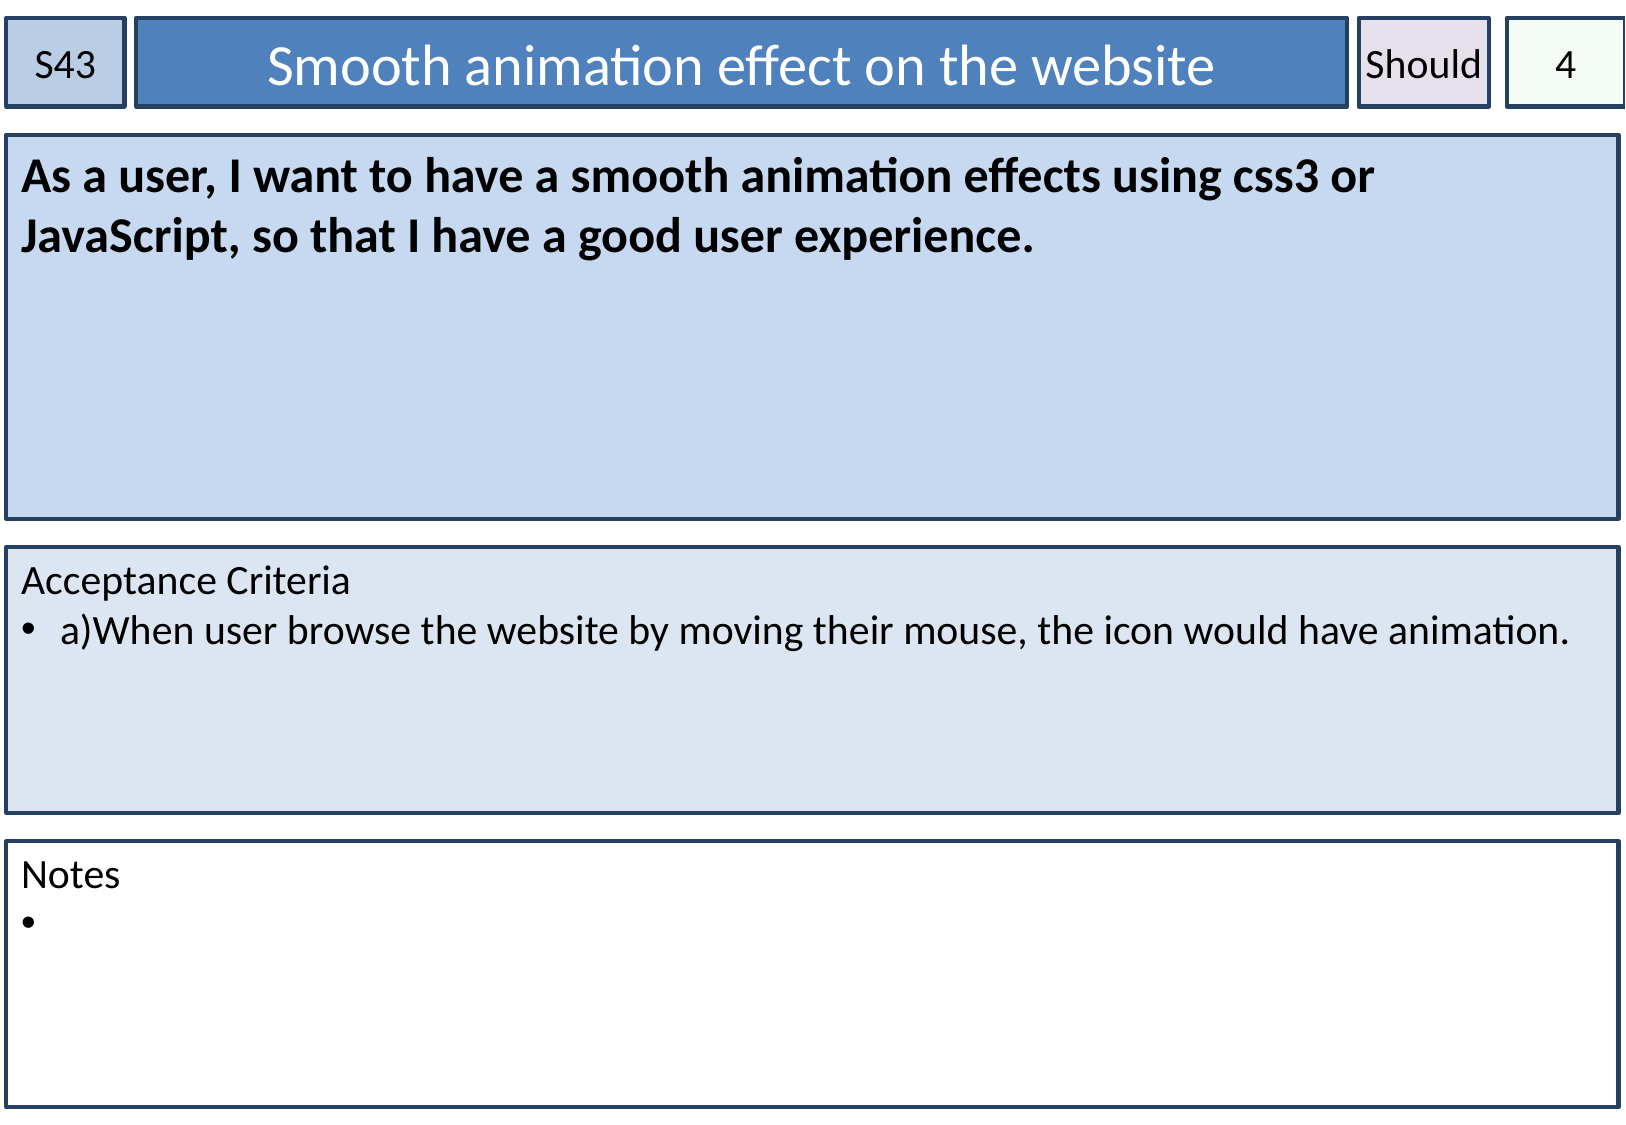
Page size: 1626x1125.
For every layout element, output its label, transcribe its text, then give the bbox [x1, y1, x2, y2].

text_box As a user, I want to have a smooth animation effects using css3 or JavaScript, so that I have a good user experience. [4, 133, 1621, 521]
text_box Acceptance Criteria a)When user browse the website by moving their mouse, the icon would have animation. [4, 545, 1621, 815]
text_box S43 [4, 16, 127, 109]
text_box Smooth animation effect on the website [134, 16, 1349, 109]
text_box Should [1357, 16, 1491, 109]
text_box Notes [4, 839, 1621, 1109]
text_box 4 [1505, 16, 1625, 109]
